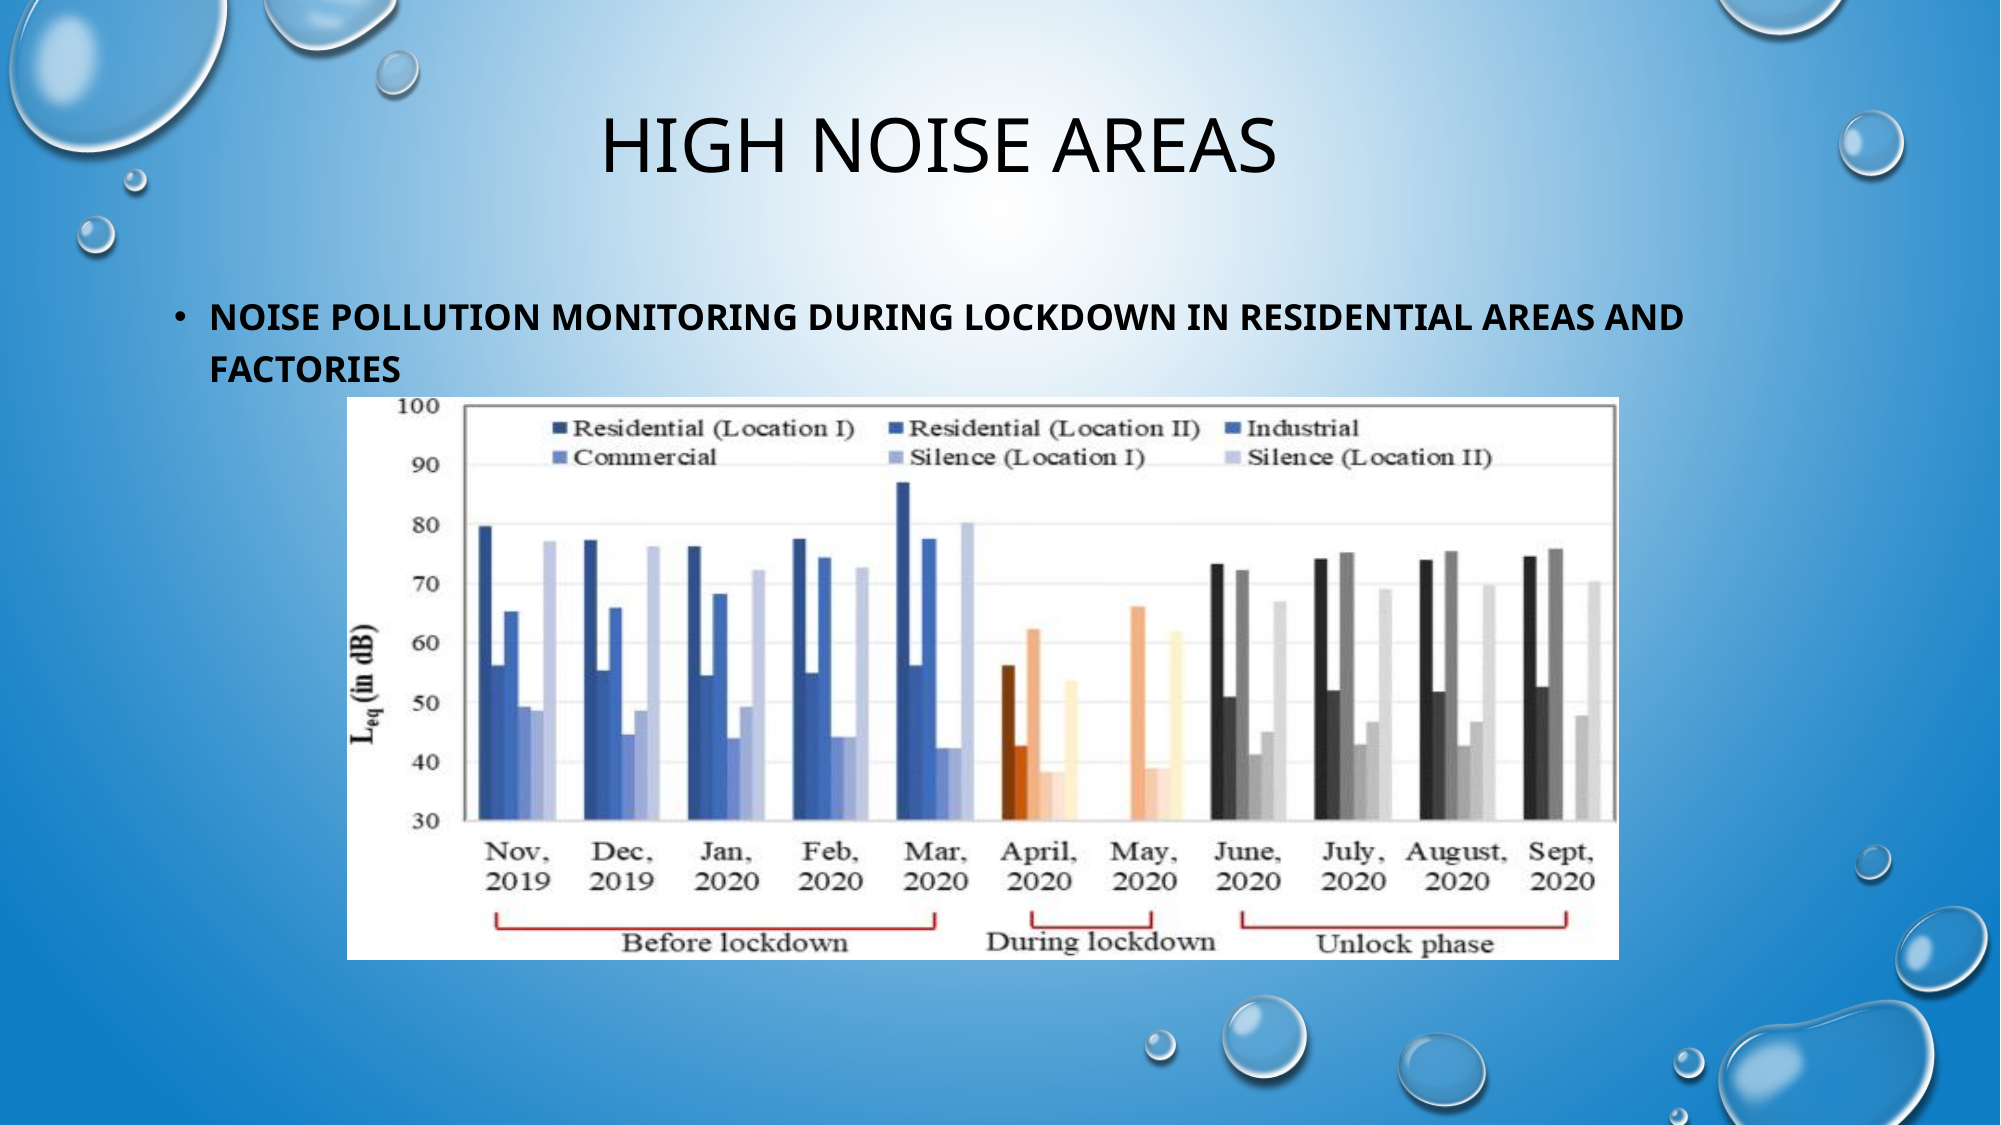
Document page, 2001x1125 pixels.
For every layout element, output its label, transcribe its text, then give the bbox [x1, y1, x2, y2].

picture [0, 0, 2000, 1125]
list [347, 397, 1619, 960]
title High noise areas [99, 16, 1800, 279]
list Noise Pollution monitoring during lockdown in residential areas and factories [159, 278, 1901, 398]
